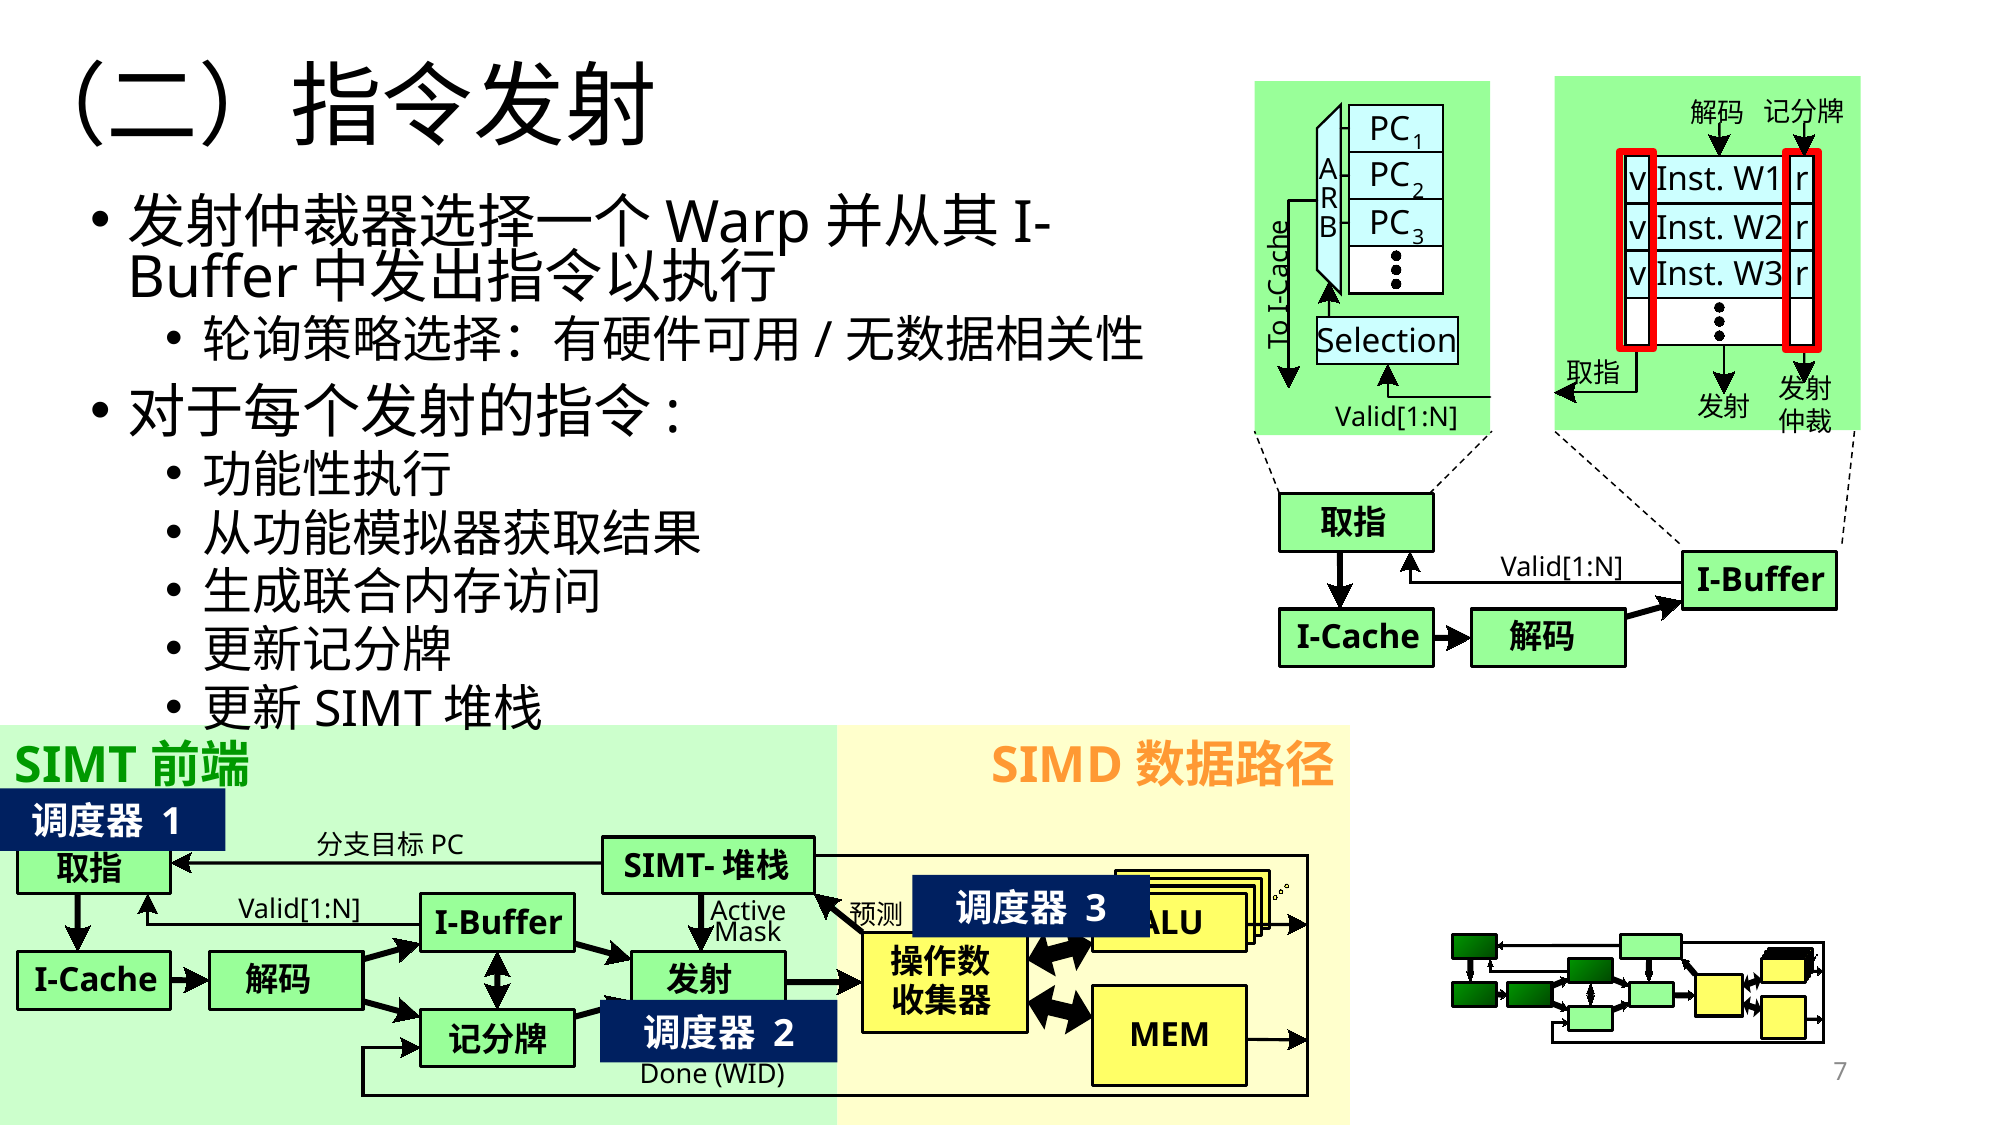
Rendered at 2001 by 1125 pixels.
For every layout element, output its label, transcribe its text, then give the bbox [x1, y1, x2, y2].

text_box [1254, 76, 1861, 667]
text_box 发射仲裁器选择一个Warp并从其I-Buffer中发出指令以执行 轮询策略选择：有硬件可用/无数据相关性 对于每个发射的指令: 功能性执行 从功能模拟器获取结果 生成联合内存访问 更新记分牌 更新SIMT堆栈 [74, 189, 1185, 724]
slide_number 7 [1412, 1042, 1863, 1103]
title （二）指令发射 [0, 0, 1985, 218]
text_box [0, 724, 1351, 1125]
text_box [317, 150, 1254, 338]
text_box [1452, 934, 1824, 1043]
